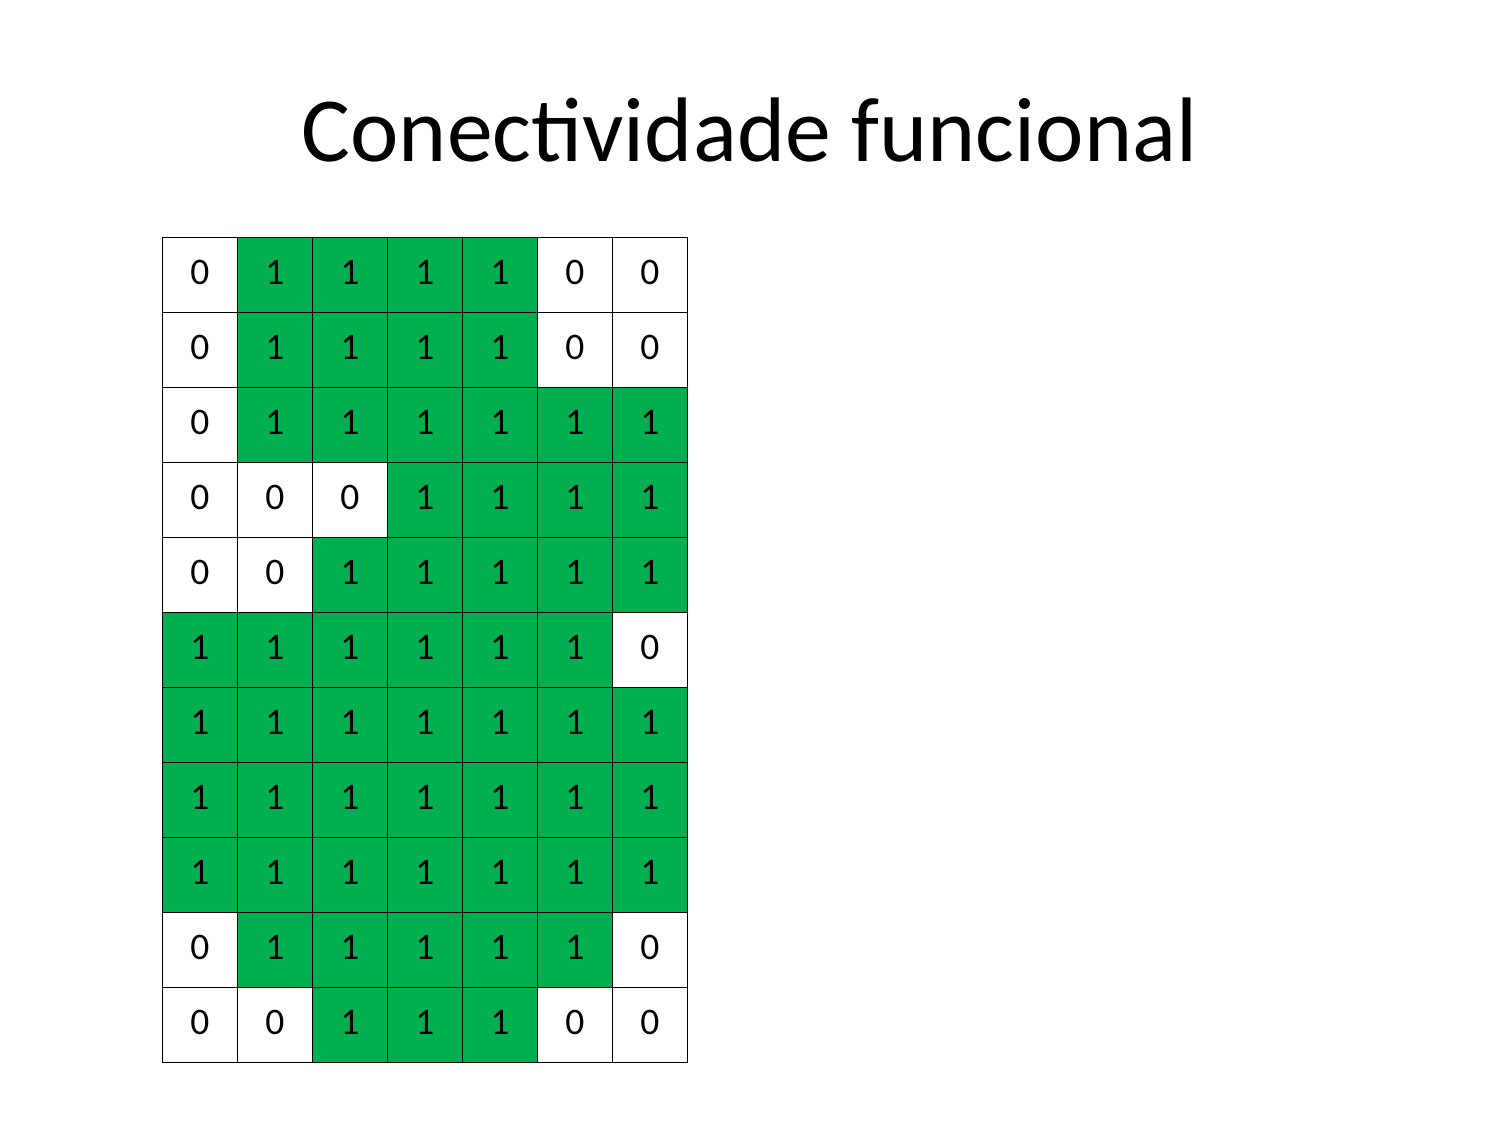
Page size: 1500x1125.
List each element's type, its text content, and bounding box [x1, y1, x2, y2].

table_cell 1 [238, 388, 312, 462]
table_cell 1 [463, 688, 537, 762]
table_cell 1 [538, 388, 612, 462]
table_cell 1 [238, 688, 312, 762]
table_cell 1 [388, 988, 462, 1062]
table_header 1 [238, 238, 312, 312]
table_header 0 [538, 238, 612, 312]
table_cell 1 [313, 538, 387, 612]
table_cell 1 [463, 538, 537, 612]
table_cell 1 [463, 763, 537, 837]
table_cell 1 [388, 538, 462, 612]
table_cell 0 [613, 613, 687, 687]
table_cell 1 [463, 613, 537, 687]
table_cell 1 [538, 838, 612, 912]
table_cell 0 [163, 988, 237, 1062]
table_cell 1 [163, 688, 237, 762]
table_cell 1 [163, 838, 237, 912]
table_cell 1 [313, 763, 387, 837]
table_cell 1 [463, 988, 537, 1062]
table_cell 0 [613, 313, 687, 387]
table_cell 1 [613, 538, 687, 612]
table_cell 1 [163, 613, 237, 687]
table_cell 1 [538, 463, 612, 537]
table_cell 1 [388, 838, 462, 912]
table_cell 1 [238, 913, 312, 987]
table_cell 0 [163, 313, 237, 387]
table_cell 1 [463, 463, 537, 537]
table_cell 1 [388, 613, 462, 687]
table_cell 1 [538, 913, 612, 987]
table_cell 1 [313, 838, 387, 912]
table_cell 1 [538, 538, 612, 612]
table_cell 1 [538, 763, 612, 837]
table_cell 0 [163, 538, 237, 612]
table_cell 1 [613, 838, 687, 912]
table_cell 1 [538, 613, 612, 687]
table_cell 1 [313, 313, 387, 387]
table_cell 0 [538, 988, 612, 1062]
table_cell 1 [313, 613, 387, 687]
table_header 1 [388, 238, 462, 312]
table_cell 1 [238, 313, 312, 387]
table_cell 1 [463, 313, 537, 387]
table_cell 0 [238, 988, 312, 1062]
table_cell 1 [388, 763, 462, 837]
table_cell 0 [238, 538, 312, 612]
table_header 1 [313, 238, 387, 312]
table_cell 1 [238, 763, 312, 837]
table_cell 0 [538, 313, 612, 387]
table_cell 1 [463, 838, 537, 912]
table_cell 0 [163, 388, 237, 462]
table_cell 1 [613, 388, 687, 462]
table_cell 1 [538, 688, 612, 762]
table_cell 1 [388, 313, 462, 387]
table_cell 0 [238, 463, 312, 537]
table_cell 1 [313, 688, 387, 762]
table_cell 1 [613, 763, 687, 837]
table_cell 1 [388, 913, 462, 987]
table_cell 1 [388, 463, 462, 537]
table_cell 1 [238, 613, 312, 687]
table_cell 1 [163, 763, 237, 837]
table_cell 0 [163, 463, 237, 537]
table_cell 1 [613, 463, 687, 537]
table_cell 0 [613, 913, 687, 987]
table_header 0 [163, 238, 237, 312]
table_cell 0 [163, 913, 237, 987]
table_cell 0 [613, 988, 687, 1062]
table_cell 1 [313, 388, 387, 462]
table_cell 0 [313, 463, 387, 537]
table_cell 1 [313, 913, 387, 987]
table_header 1 [463, 238, 537, 312]
table_header 0 [613, 238, 687, 312]
table_cell 1 [388, 388, 462, 462]
table_cell 1 [613, 688, 687, 762]
table_cell 1 [313, 988, 387, 1062]
text_box Conectividade funcional [74, 45, 1425, 233]
table_cell 1 [238, 838, 312, 912]
table_cell 1 [463, 913, 537, 987]
table_cell 1 [463, 388, 537, 462]
table_cell 1 [388, 688, 462, 762]
